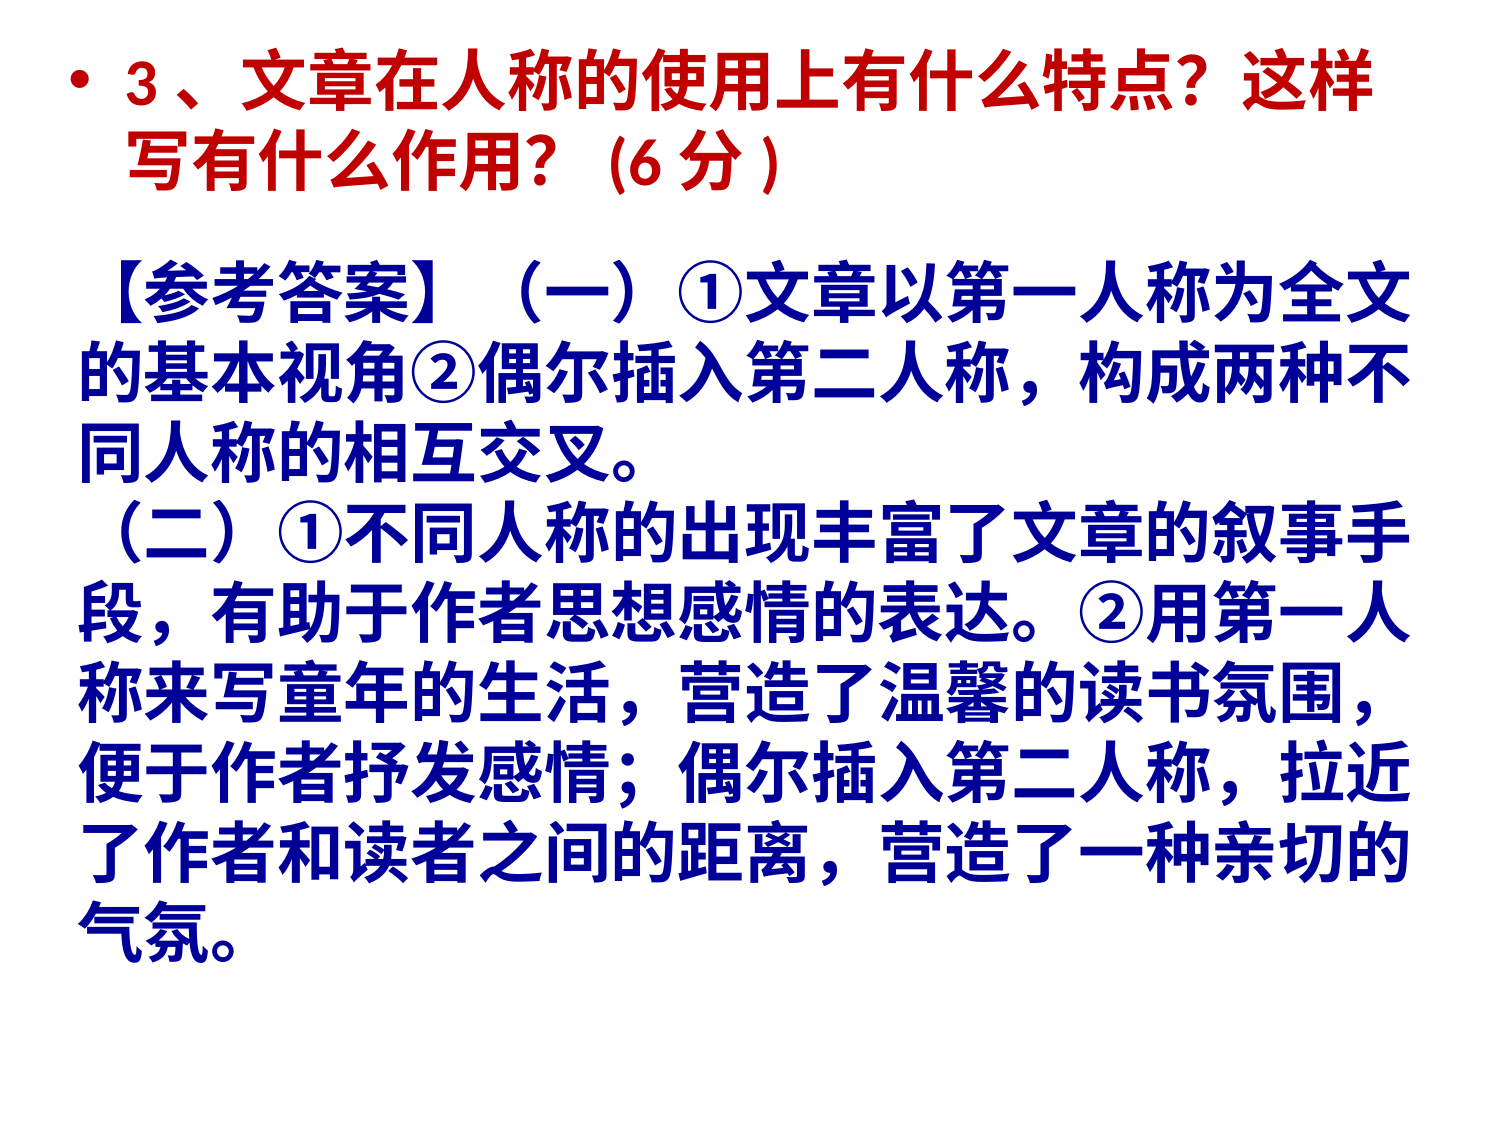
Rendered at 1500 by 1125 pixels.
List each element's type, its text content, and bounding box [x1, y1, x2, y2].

list 3、文章在人称的使用上有什么特点？这样写有什么作用？(6分) [53, 30, 1447, 268]
text_box 【参考答案】（一）①文章以第一人称为全文的基本视角②偶尔插入第二人称，构成两种不同人称的相互交叉。 （二）①不同人称的出现丰富了文章的叙事手段，有助于作者思想感情的表达。②用第一人称来写童年的生活，营造了温馨的读书氛围，便于作者抒发感情；偶尔插入第二人称，拉近了作者和读者之间的距离，营造了一种亲切的气氛。 [62, 243, 1471, 978]
